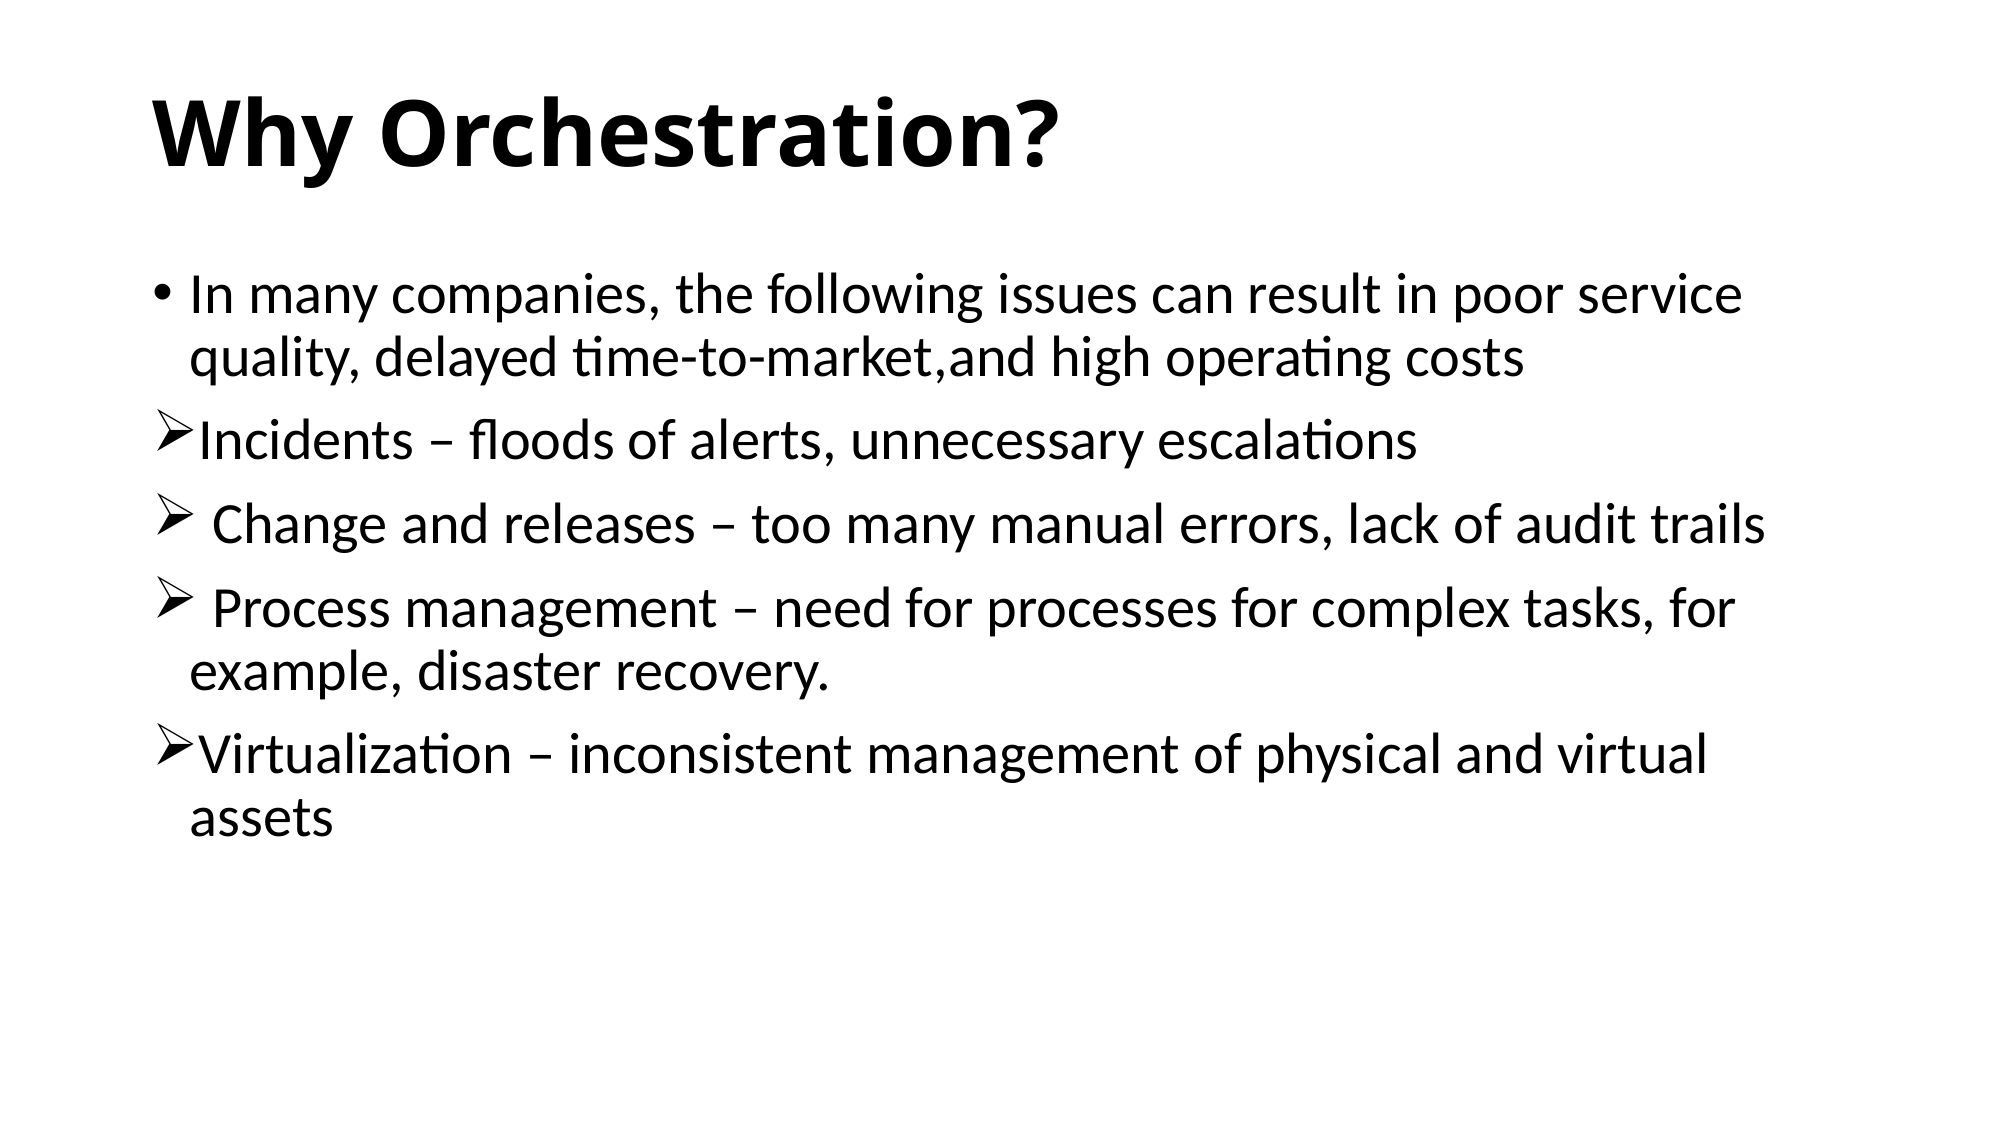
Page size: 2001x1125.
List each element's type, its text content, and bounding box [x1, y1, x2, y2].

title Why Orchestration? [137, 59, 1863, 215]
list In many companies, the following issues can result in poor service quality, delayed time-to-market,and high operating costs Incidents – floods of alerts, unnecessary escalations Change and releases – too many manual errors, lack of audit trails Process management – need for processes for complex tasks, for example, disaster recovery. Virtualization – inconsistent management of physical and virtual assets [137, 255, 1863, 1014]
